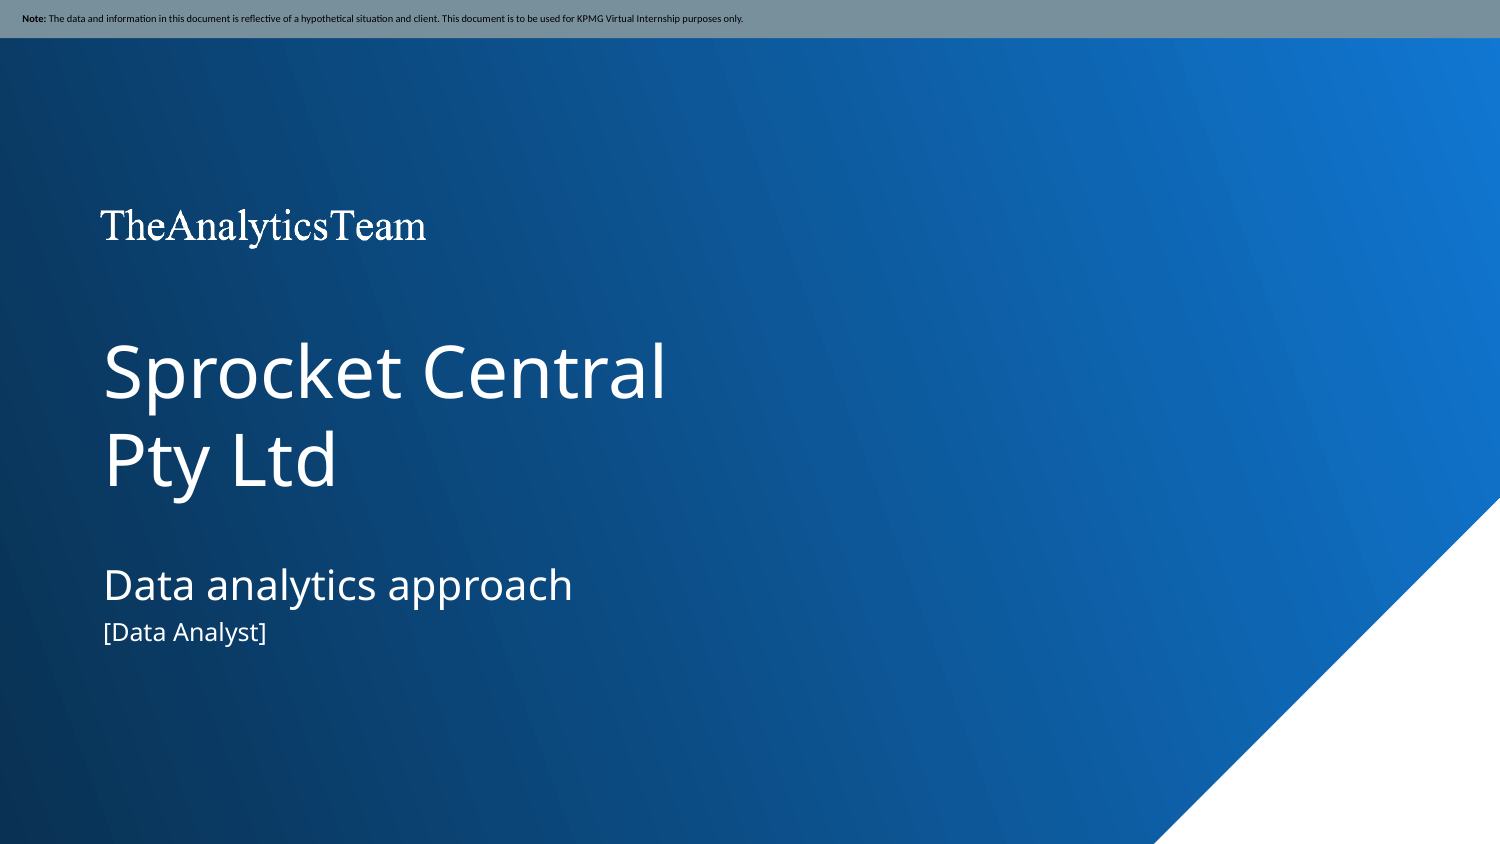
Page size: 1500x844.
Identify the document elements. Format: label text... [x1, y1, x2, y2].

picture [100, 208, 427, 249]
text_box Note: The data and information in this document is reflective of a hypothetical situation and client. This document is to be used for KPMG Virtual Internship purposes only. [0, 0, 1500, 39]
text_box Sprocket Central Pty Ltd [88, 310, 737, 516]
text_box [0, 39, 1500, 844]
text_box Data analytics approach [88, 543, 999, 601]
text_box [Data Analyst] [88, 601, 1114, 662]
